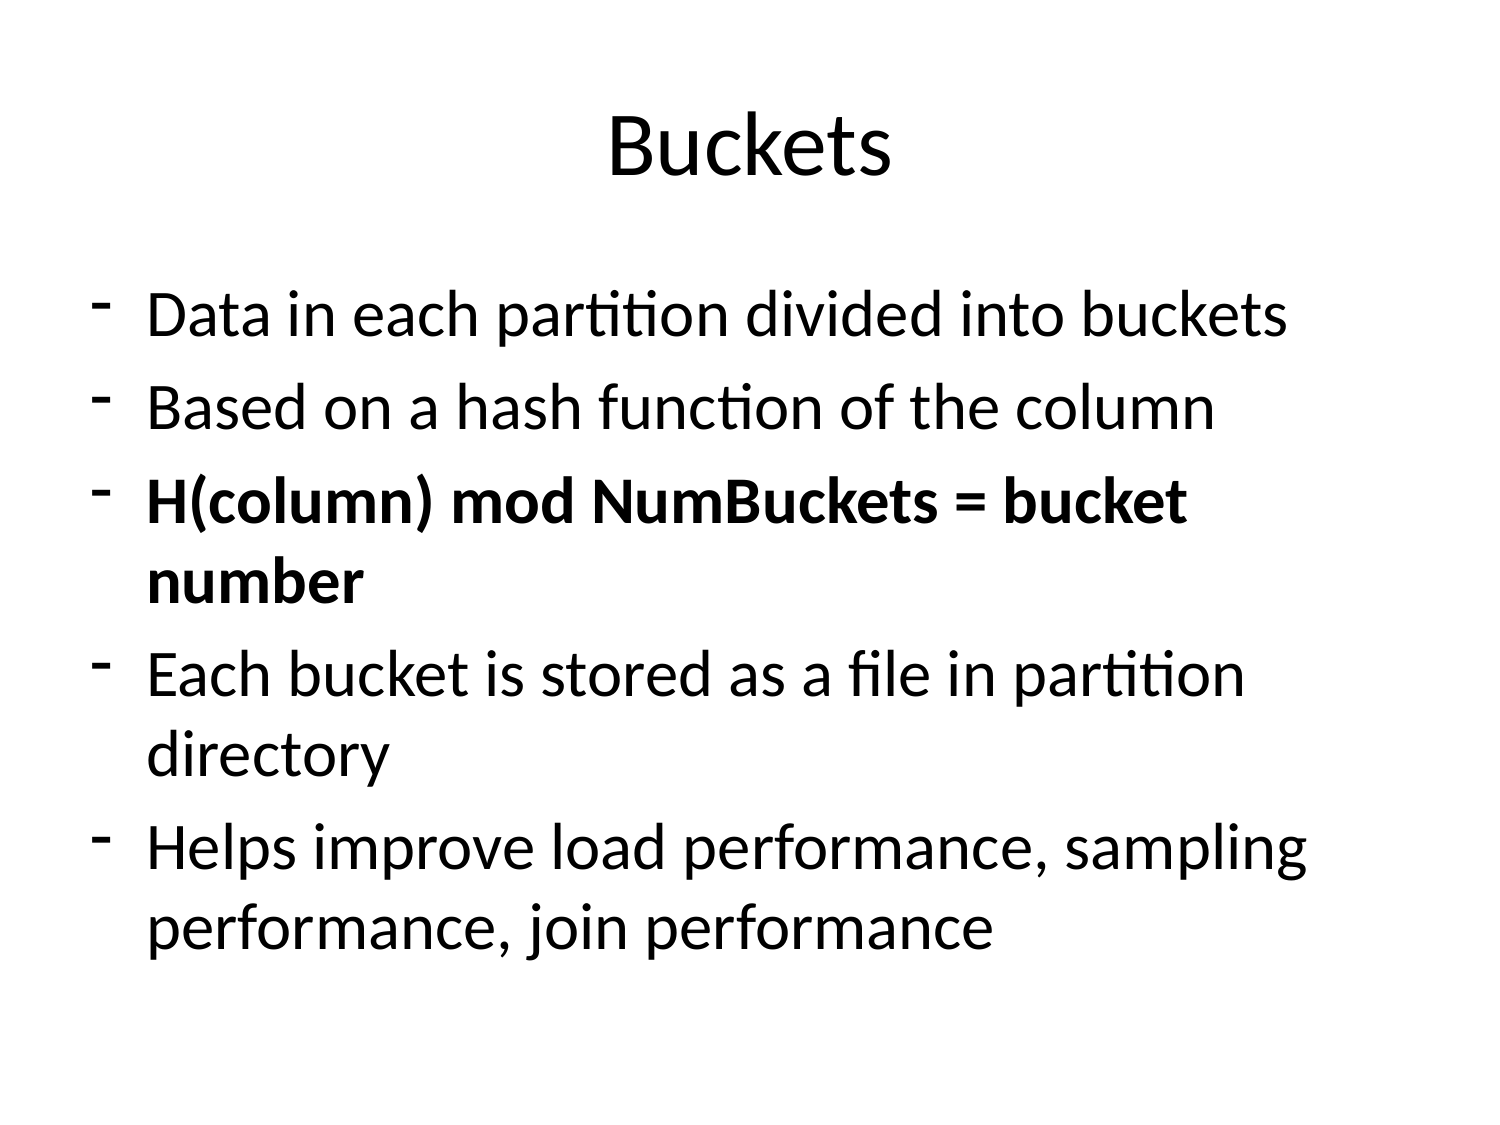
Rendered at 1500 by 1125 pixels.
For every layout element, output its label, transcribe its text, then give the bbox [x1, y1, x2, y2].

list Data in each partition divided into buckets Based on a hash function of the column H(column) mod NumBuckets = bucket number Each bucket is stored as a file in partition directory Helps improve load performance, sampling performance, join performance [75, 262, 1425, 1005]
title Buckets [75, 45, 1425, 233]
